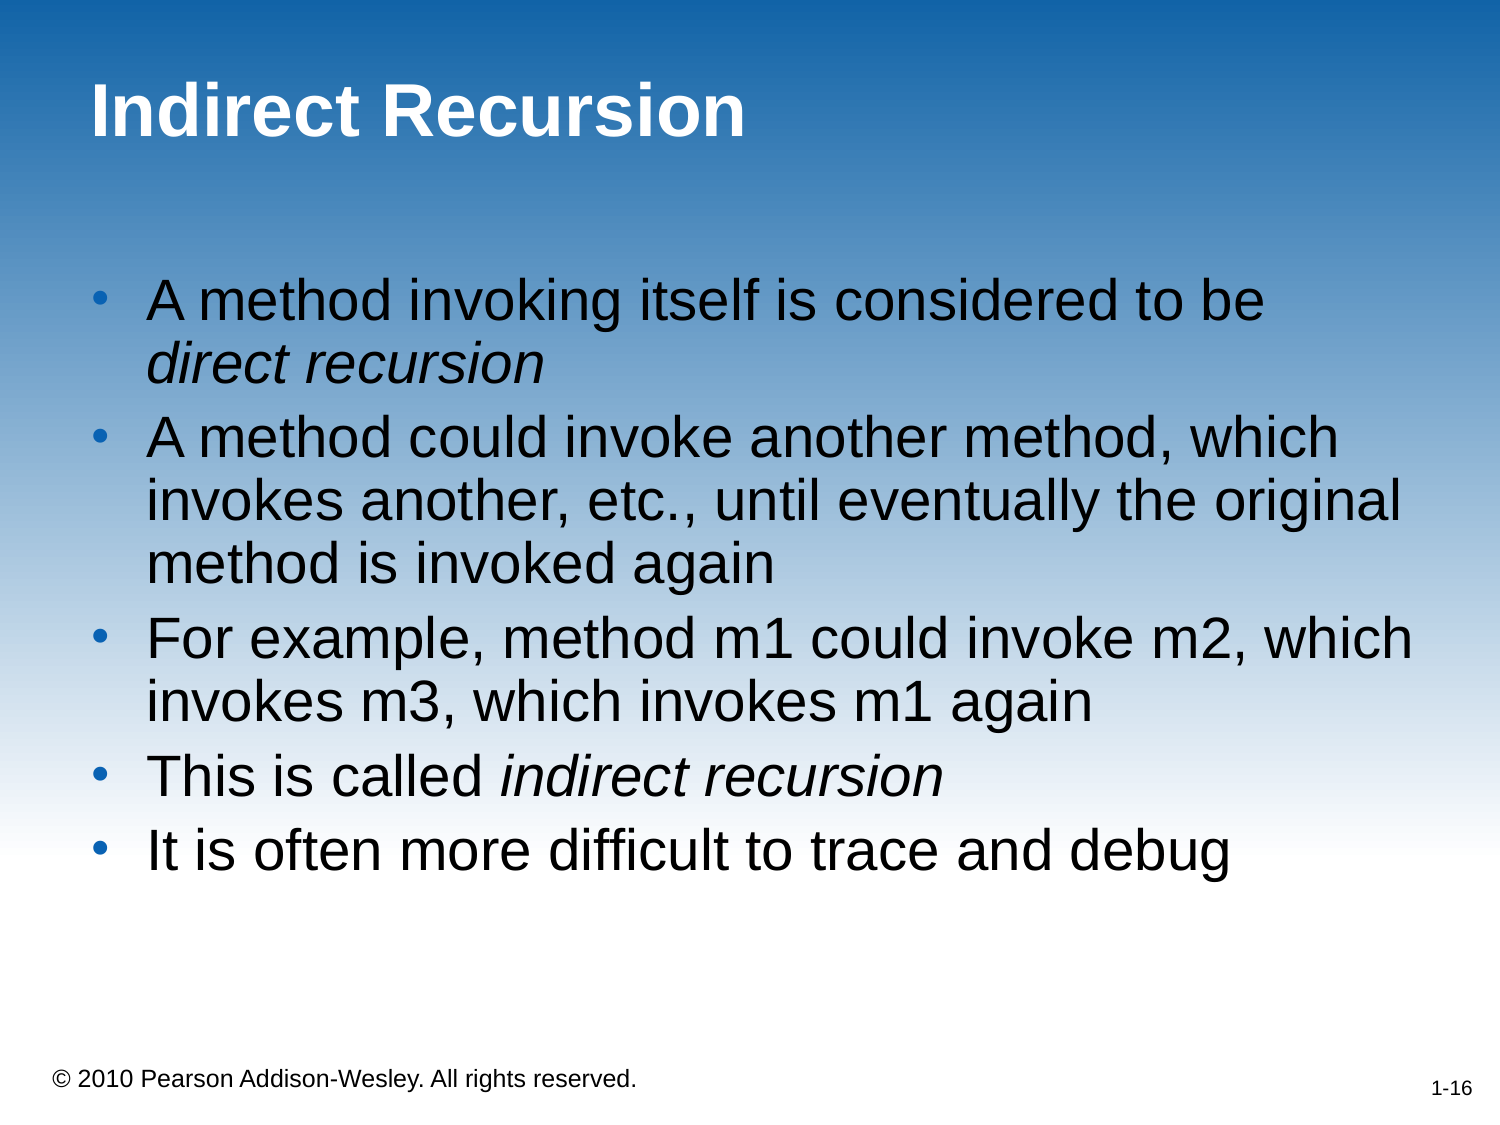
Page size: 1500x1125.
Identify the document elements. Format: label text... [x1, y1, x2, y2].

list A method invoking itself is considered to be direct recursion A method could invoke another method, which invokes another, etc., until eventually the original method is invoked again For example, method m1 could invoke m2, which invokes m3, which invokes m1 again This is called indirect recursion It is often more difficult to trace and debug [75, 262, 1438, 938]
slide_number 1-16 [1174, 1049, 1488, 1125]
title Indirect Recursion [75, 12, 1438, 200]
